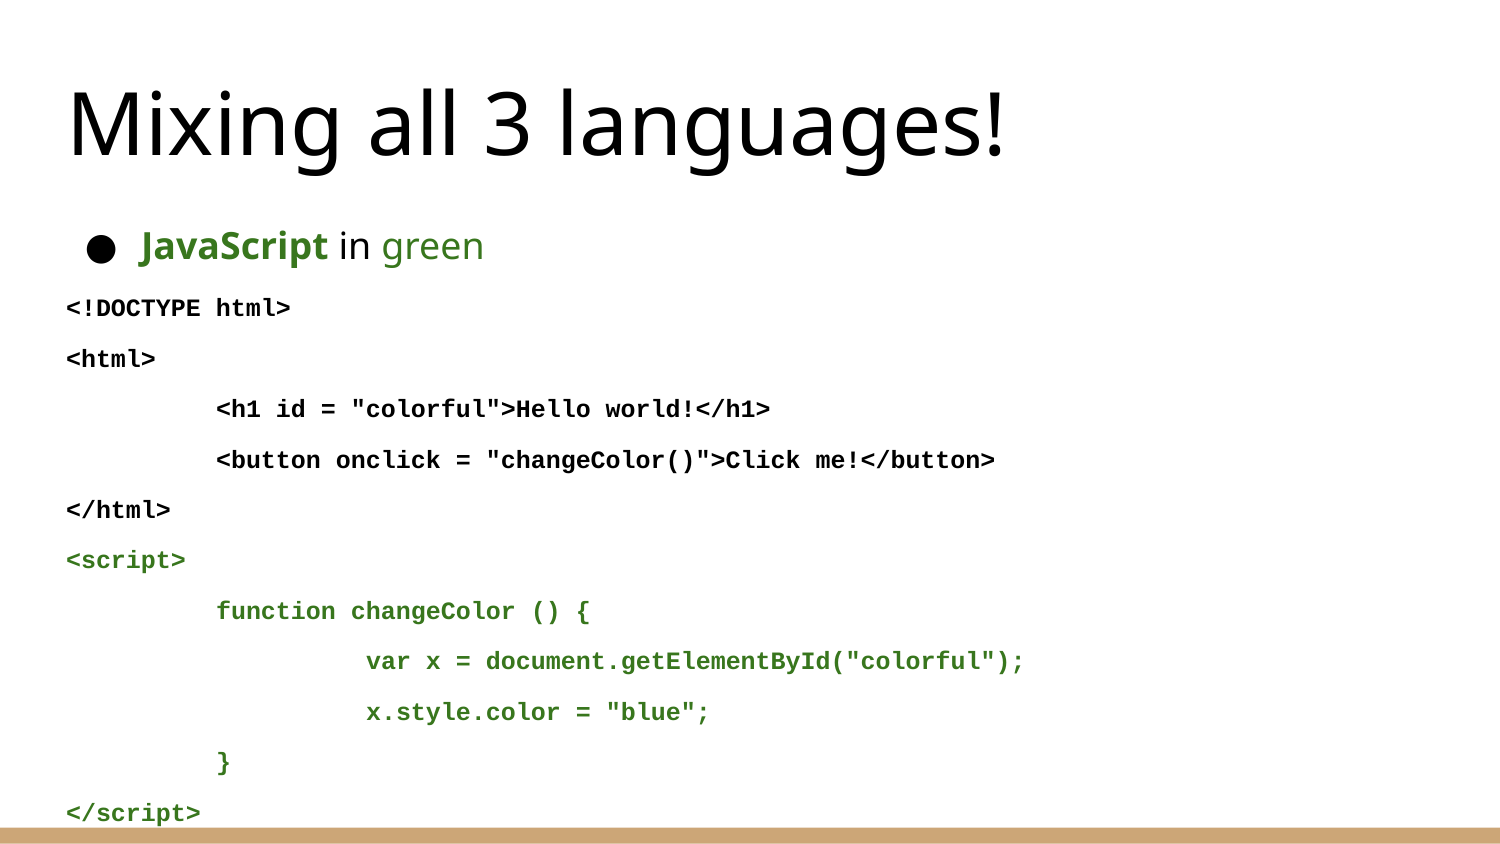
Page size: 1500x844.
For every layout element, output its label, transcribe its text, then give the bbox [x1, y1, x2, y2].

title Mixing all 3 languages! [51, 51, 1449, 189]
list JavaScript in green <!DOCTYPE html> <html> <h1 id = "colorful">Hello world!</h1> <button onclick = "changeColor()">Click me!</button> </html> <script> function changeColor () { var x = document.getElementById("colorful"); x.style.color = "blue"; } </script> [51, 200, 1449, 752]
